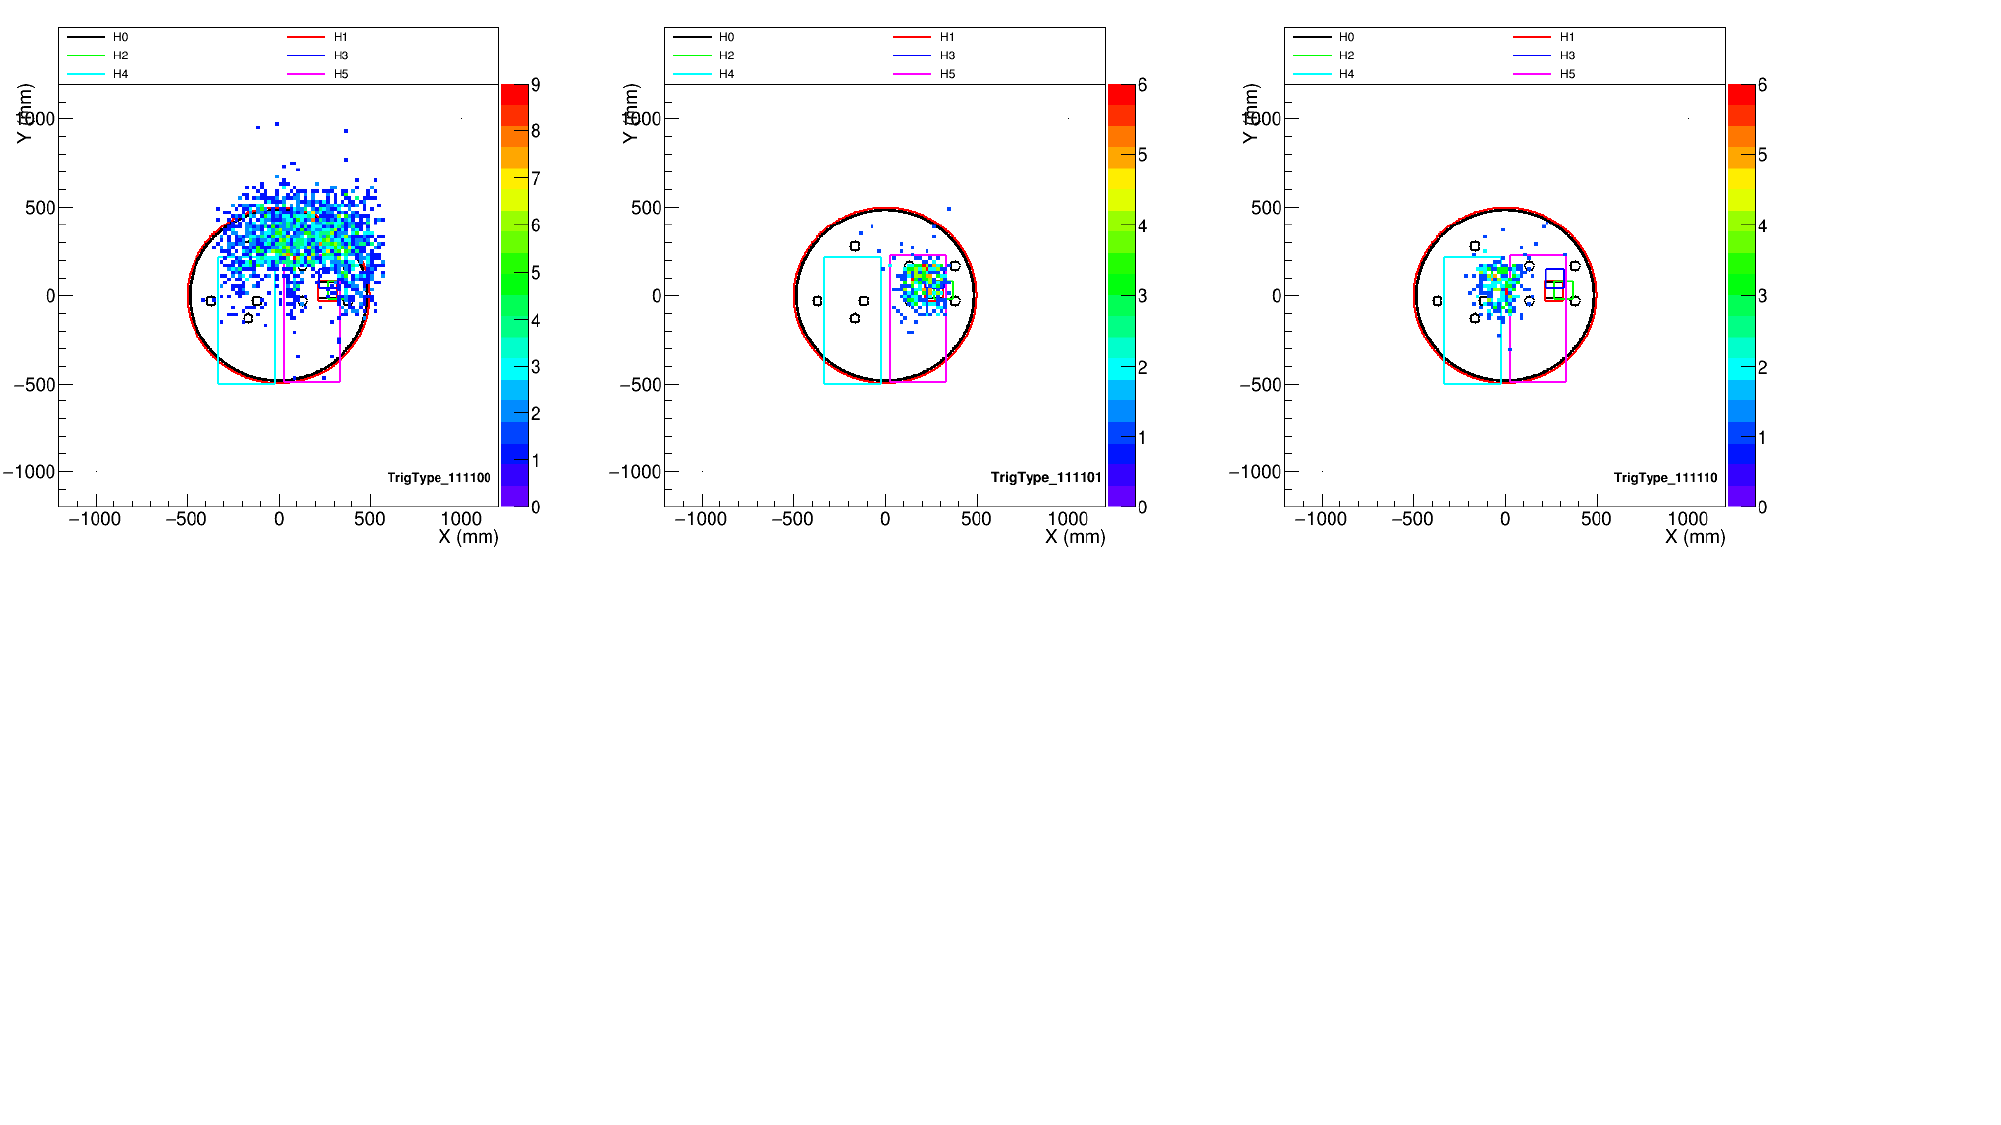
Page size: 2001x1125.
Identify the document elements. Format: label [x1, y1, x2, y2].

picture [1226, 0, 1813, 563]
picture [606, 0, 1193, 563]
picture [0, 0, 586, 563]
